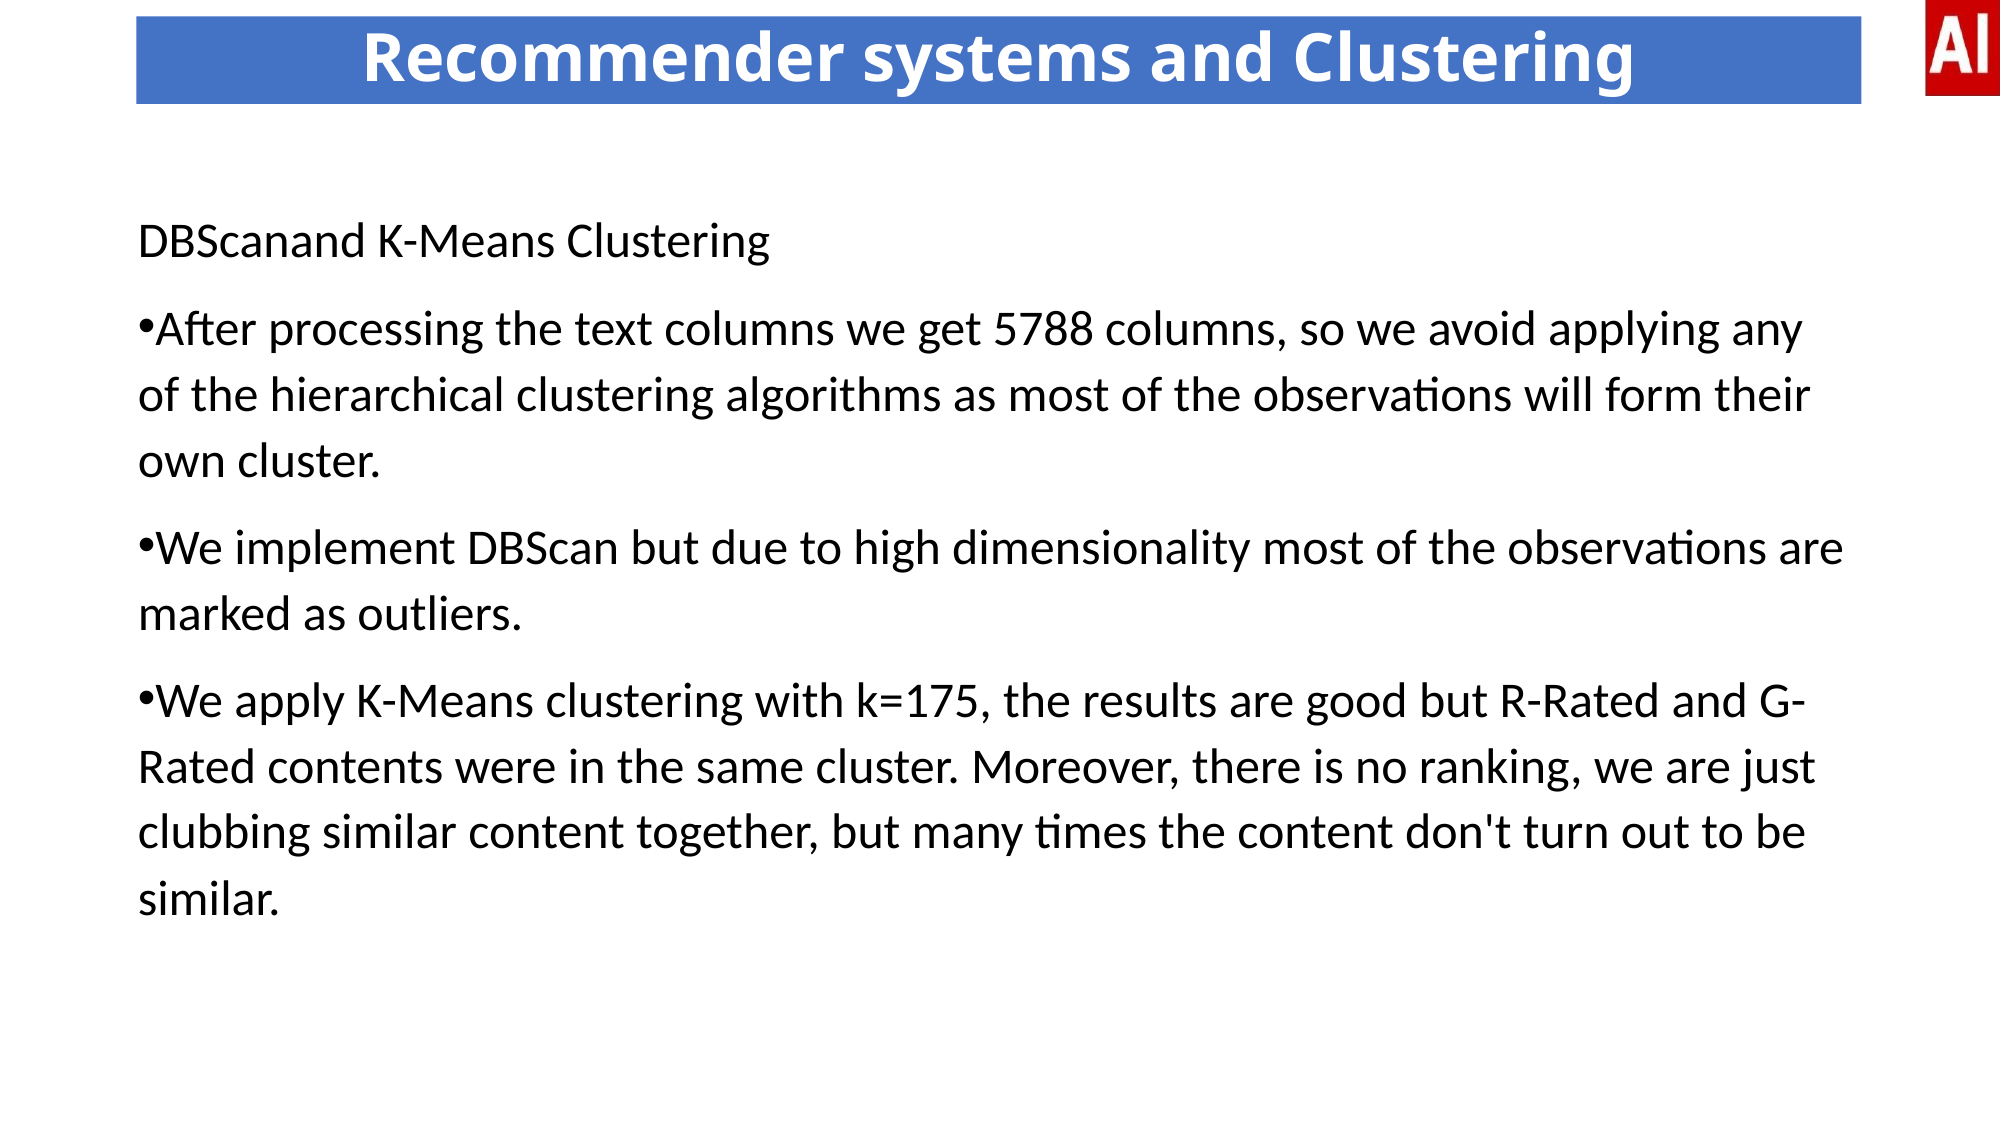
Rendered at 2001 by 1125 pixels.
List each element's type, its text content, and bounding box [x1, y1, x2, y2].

title Recommender systems and Clustering [136, 16, 1862, 104]
picture [1924, 0, 2000, 96]
list DBScanand K-Means Clustering After processing the text columns we get 5788 columns, so we avoid applying any of the hierarchical clustering algorithms as most of the observations will form their own cluster. We implement DBScan but due to high dimensionality most of the observations are marked as outliers. We apply K-Means clustering with k=175, the results are good but R-Rated and G-Rated contents were in the same cluster. Moreover, there is no ranking, we are just clubbing similar content together, but many times the content don't turn out to be similar. [122, 207, 1862, 1040]
